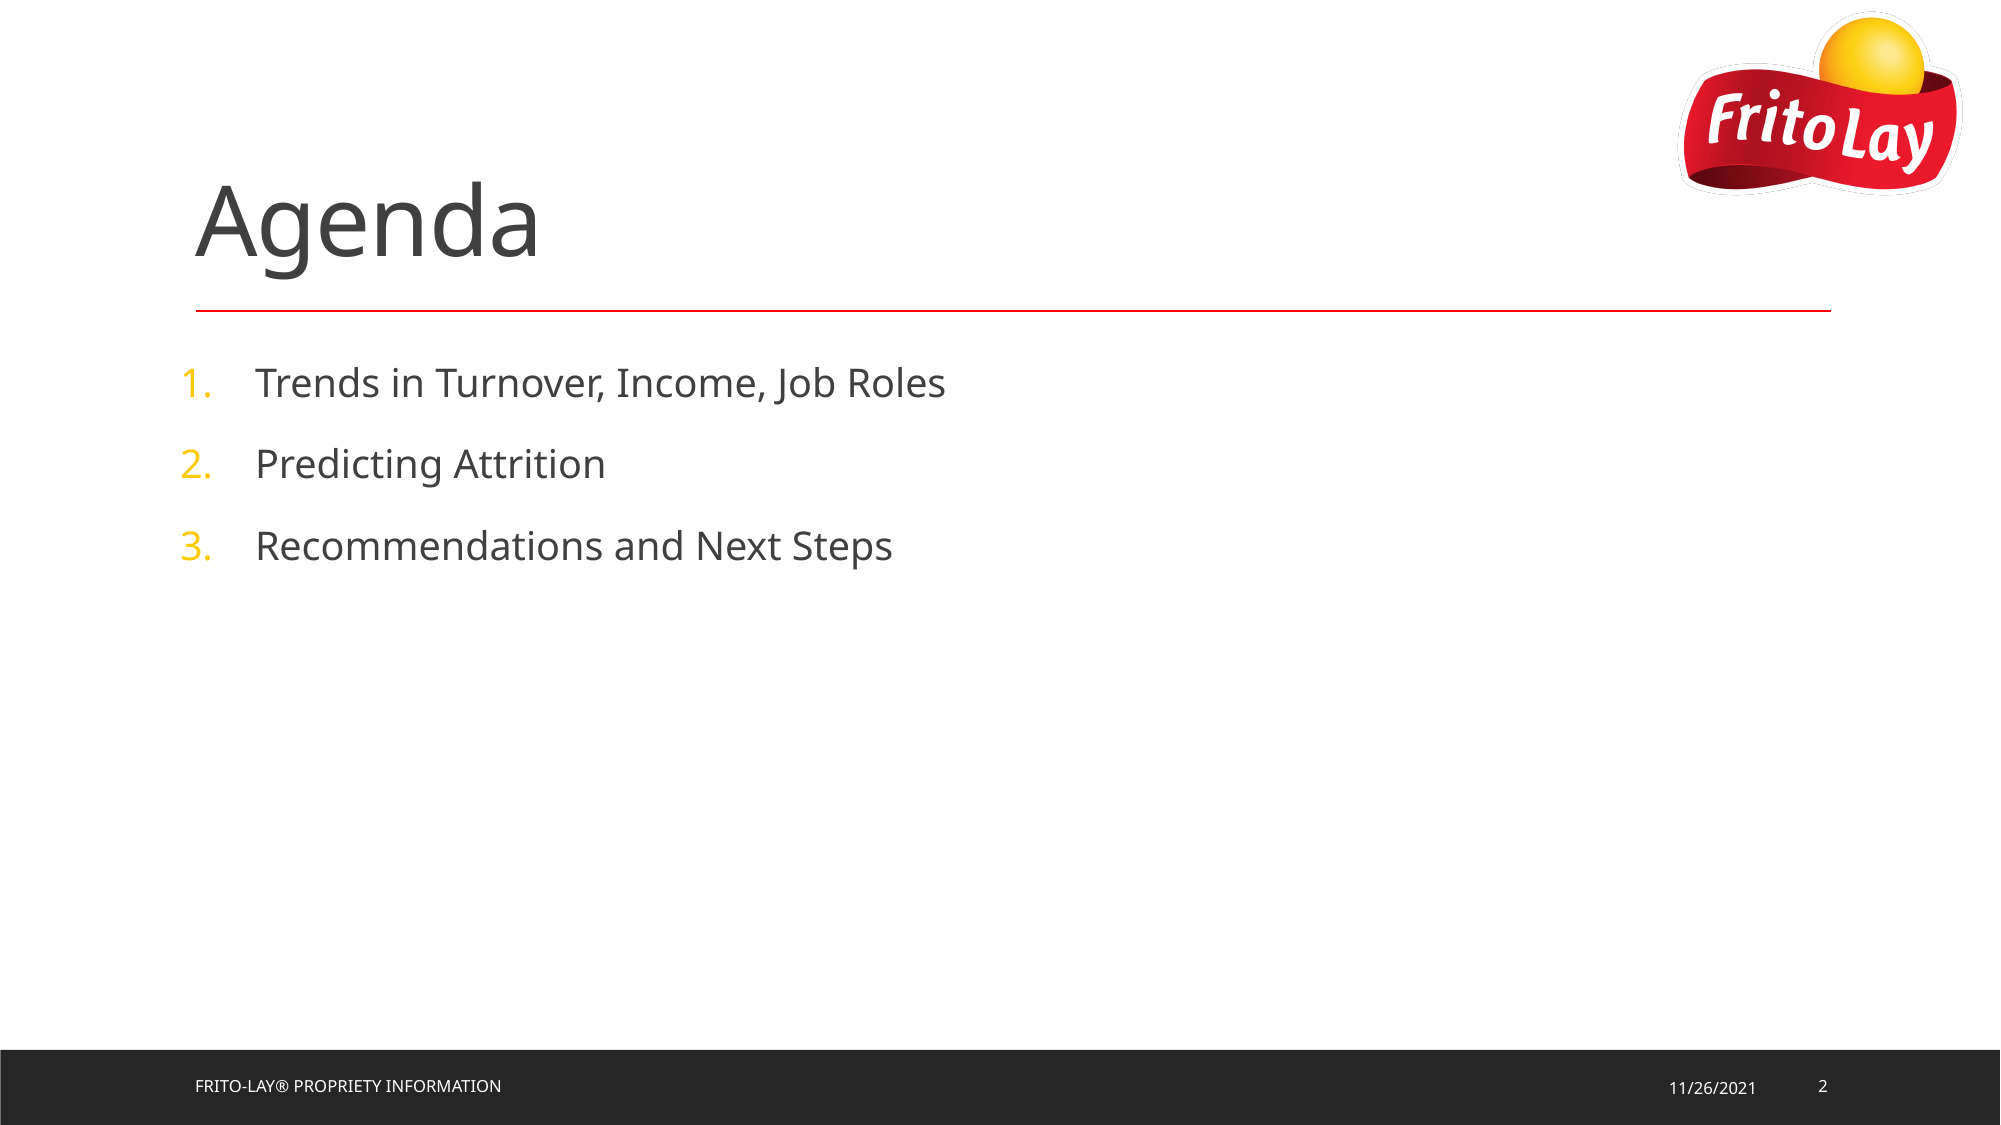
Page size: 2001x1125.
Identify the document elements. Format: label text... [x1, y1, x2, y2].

list Trends in Turnover, Income, Job Roles Predicting Attrition Recommendations and Next Steps [180, 345, 1830, 963]
footer Frito-Lay® Propriety Information [180, 1057, 1299, 1118]
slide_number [1348, 1057, 1773, 1118]
picture [1676, 7, 1964, 197]
title Agenda [180, 47, 1830, 285]
slide_number 2 [1803, 1057, 1932, 1118]
